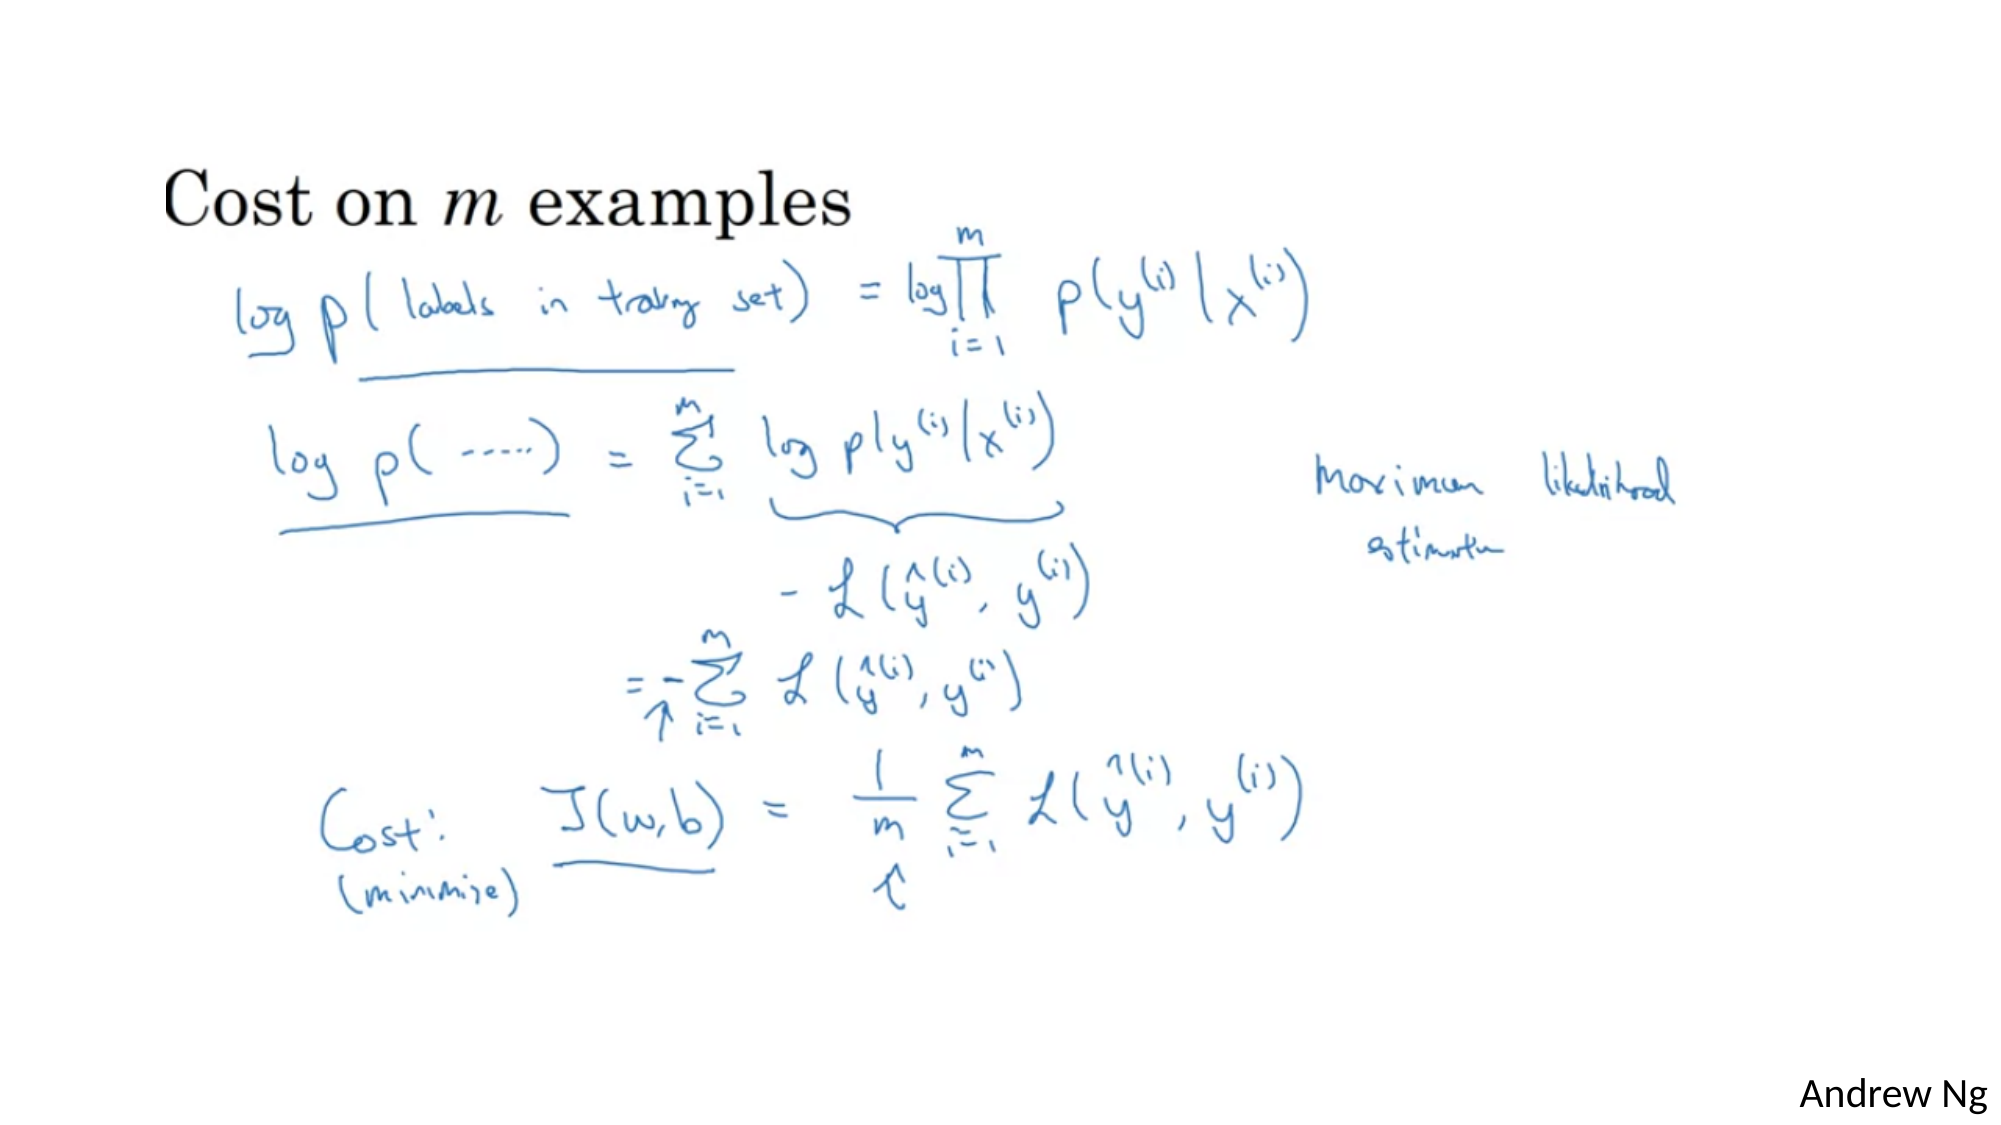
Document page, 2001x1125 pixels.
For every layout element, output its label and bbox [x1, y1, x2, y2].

picture [166, 151, 1740, 974]
